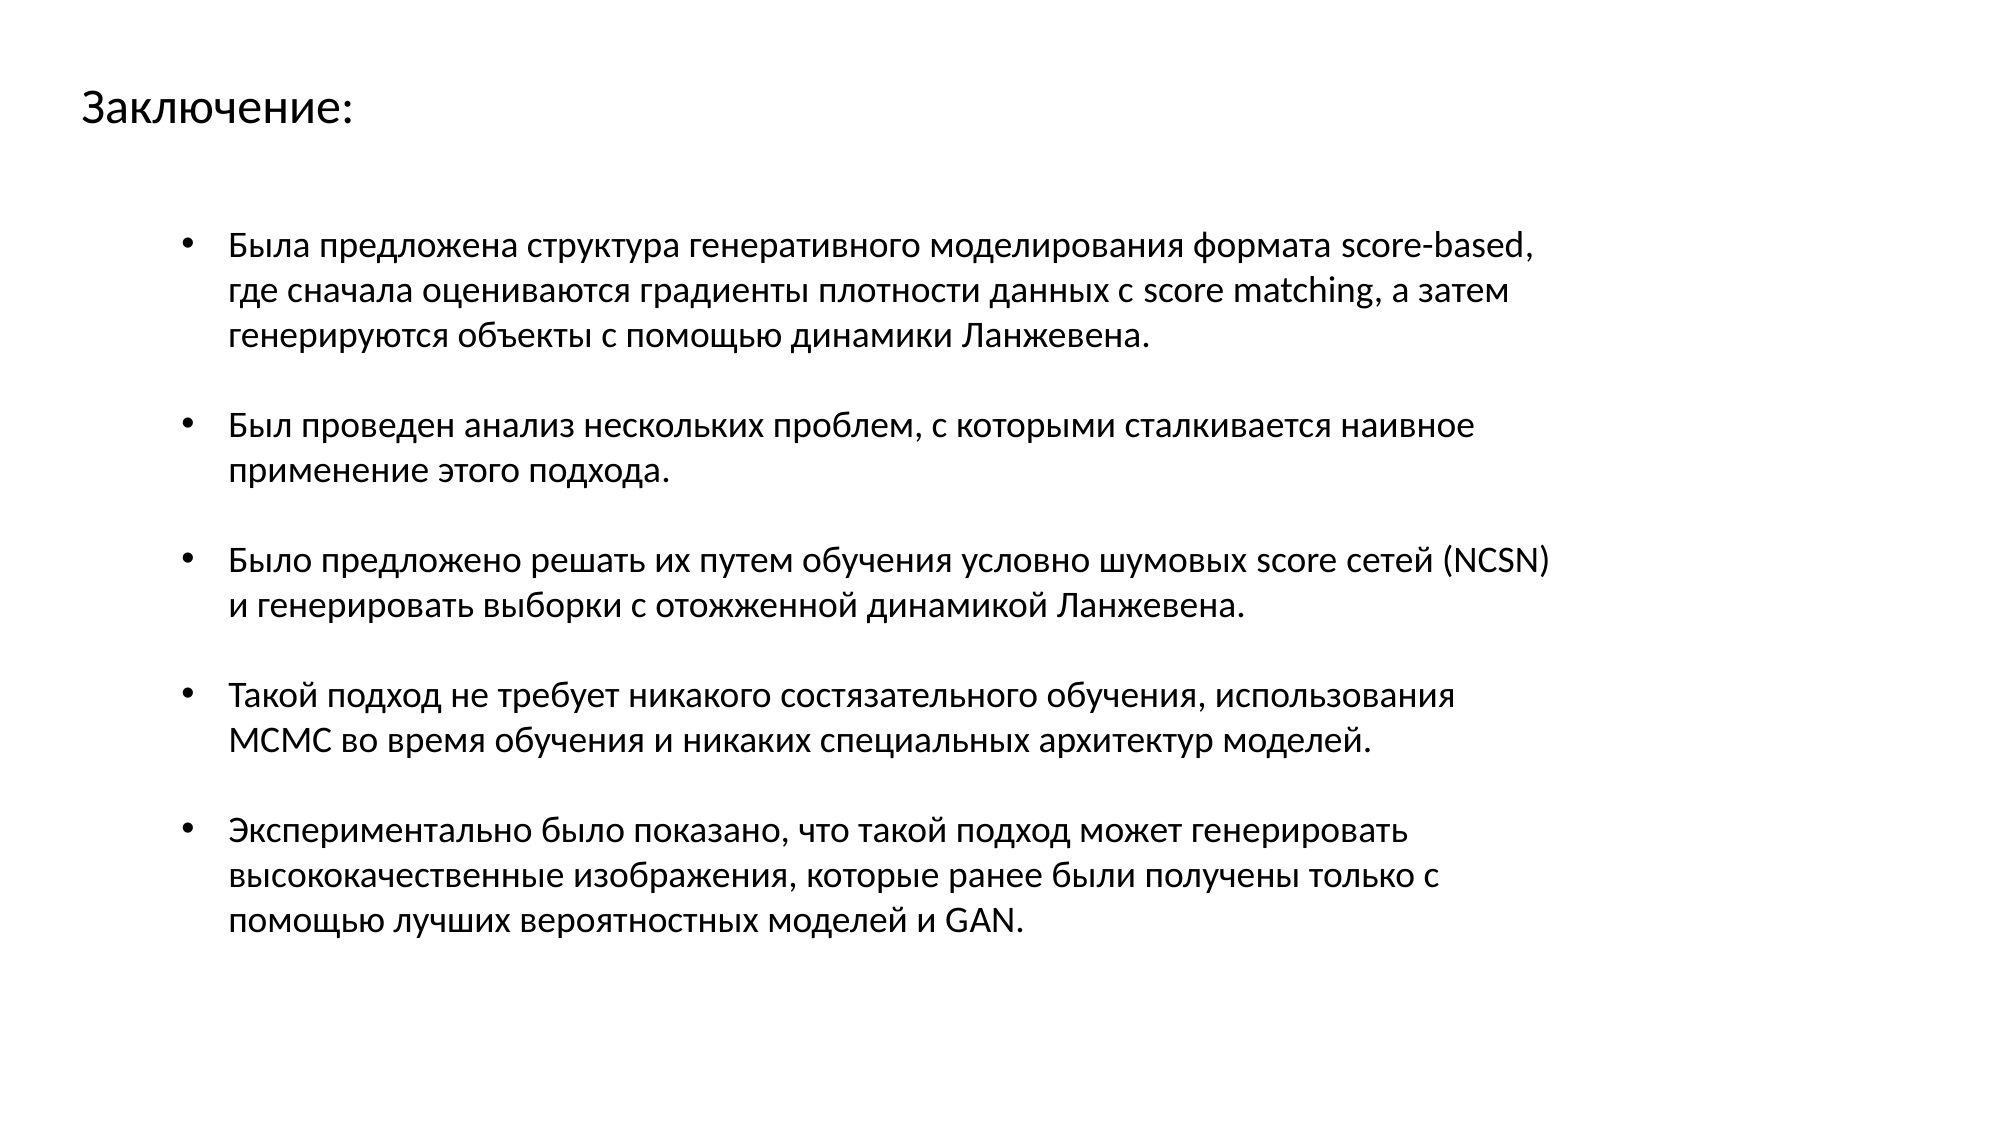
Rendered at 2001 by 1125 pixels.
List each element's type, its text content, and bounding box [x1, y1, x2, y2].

text_box Была предложена структура генеративного моделирования формата score-based, где сначала оцениваются градиенты плотности данных с score matching, а затем генерируются объекты с помощью динамики Ланжевена. Был проведен анализ нескольких проблем, с которыми сталкивается наивное применение этого подхода. Было предложено решать их путем обучения условно шумовых score сетей (NCSN) и генерировать выборки с отожженной динамикой Ланжевена. Такой подход не требует никакого состязательного обучения, использования MCMC во время обучения и никаких специальных архитектур моделей. Экспериментально было показано, что такой подход может генерировать высококачественные изображения, которые ранее были получены только с помощью лучших вероятностных моделей и GAN. [166, 212, 1579, 948]
text_box Заключение: [66, 66, 1579, 142]
